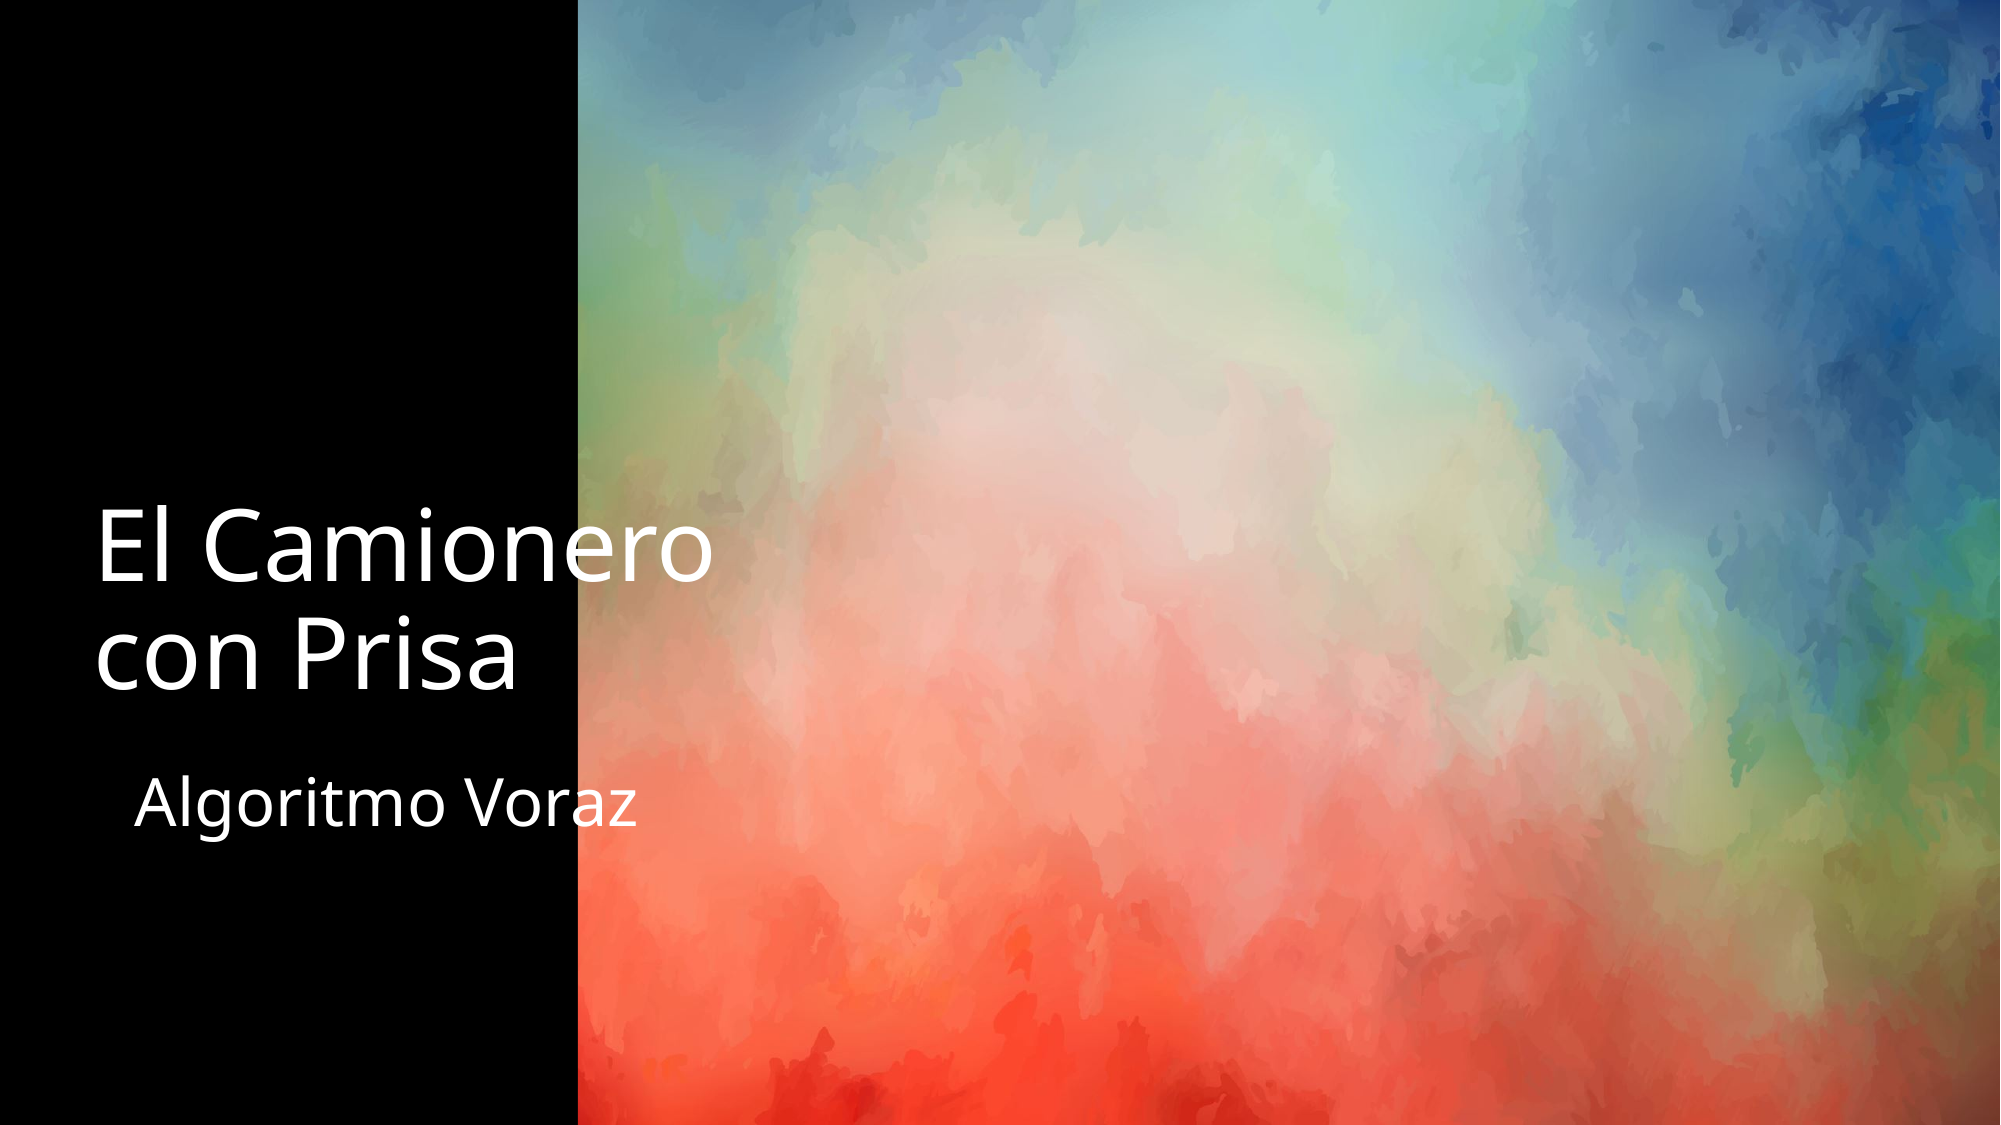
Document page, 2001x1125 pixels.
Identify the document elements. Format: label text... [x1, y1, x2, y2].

picture [577, 0, 2000, 1125]
text_box El Camionero con Prisa [78, 406, 570, 719]
text_box Algoritmo Voraz [119, 535, 570, 849]
